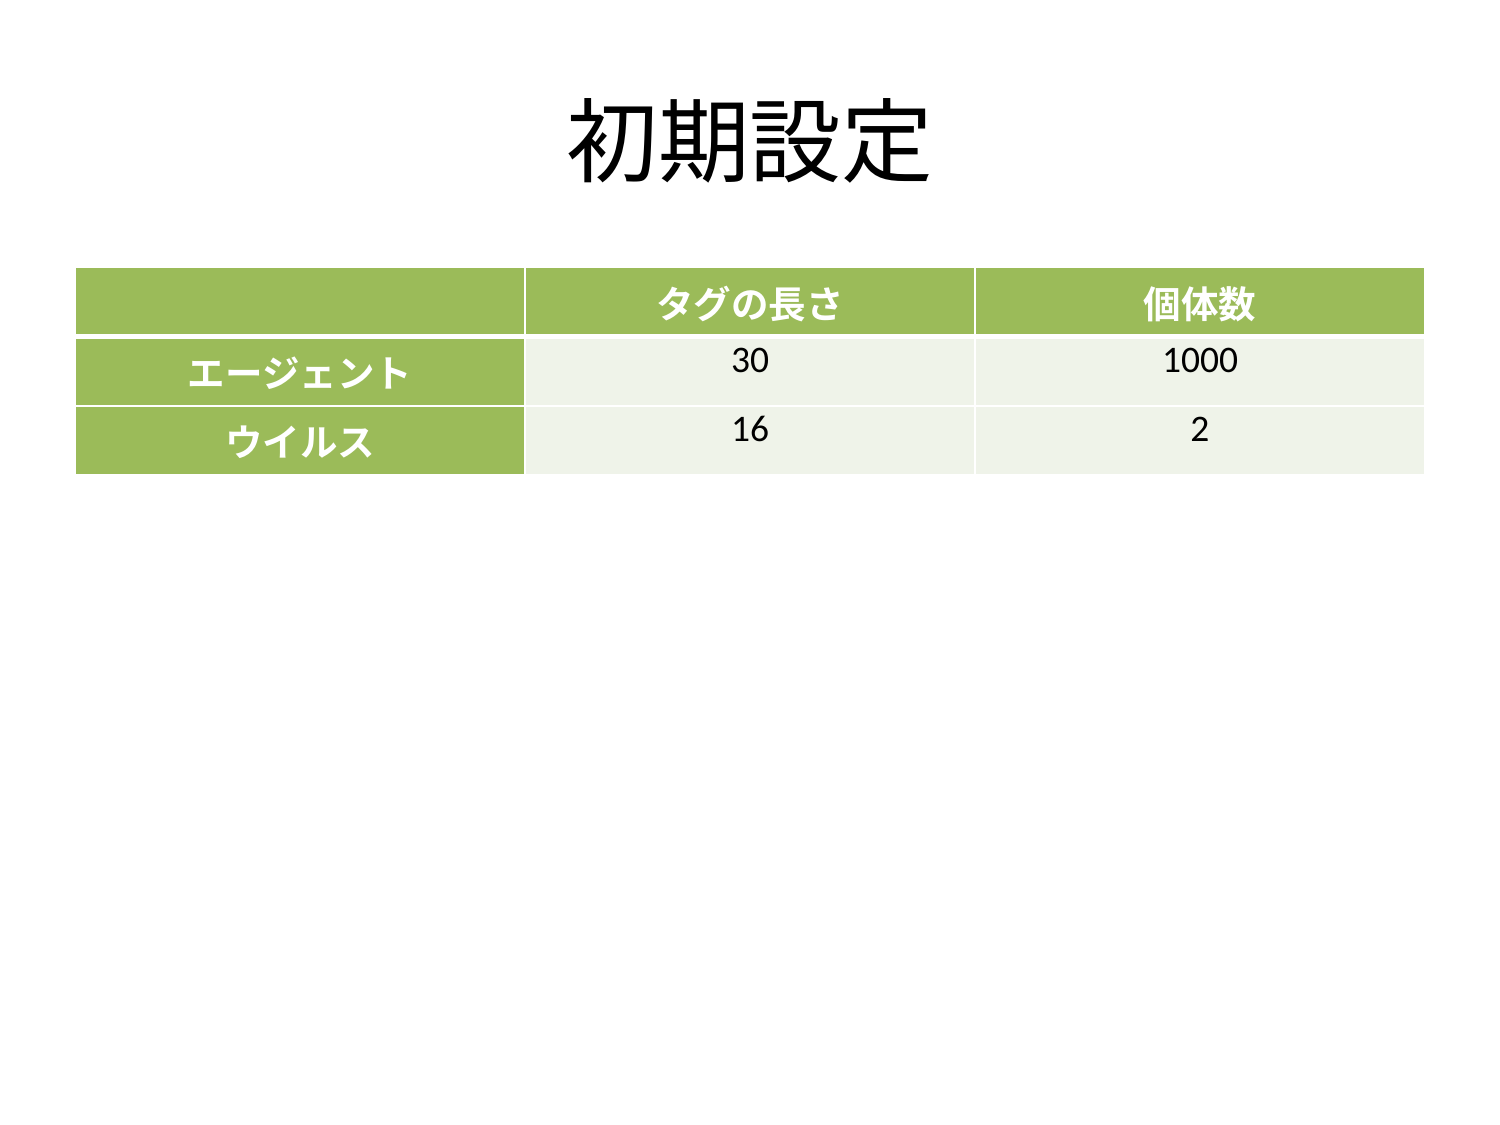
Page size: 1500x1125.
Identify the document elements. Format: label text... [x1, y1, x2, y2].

table_cell ウイルス [76, 407, 524, 474]
table_header 個体数 [976, 268, 1424, 334]
table_cell 2 [976, 407, 1424, 474]
table_cell 30 [526, 339, 974, 405]
table_header タグの長さ [526, 268, 974, 334]
table_cell 1000 [976, 339, 1424, 405]
table_cell 16 [526, 407, 974, 474]
table_cell エージェント [76, 339, 524, 405]
title 初期設定 [75, 45, 1425, 233]
table_header [76, 268, 524, 334]
